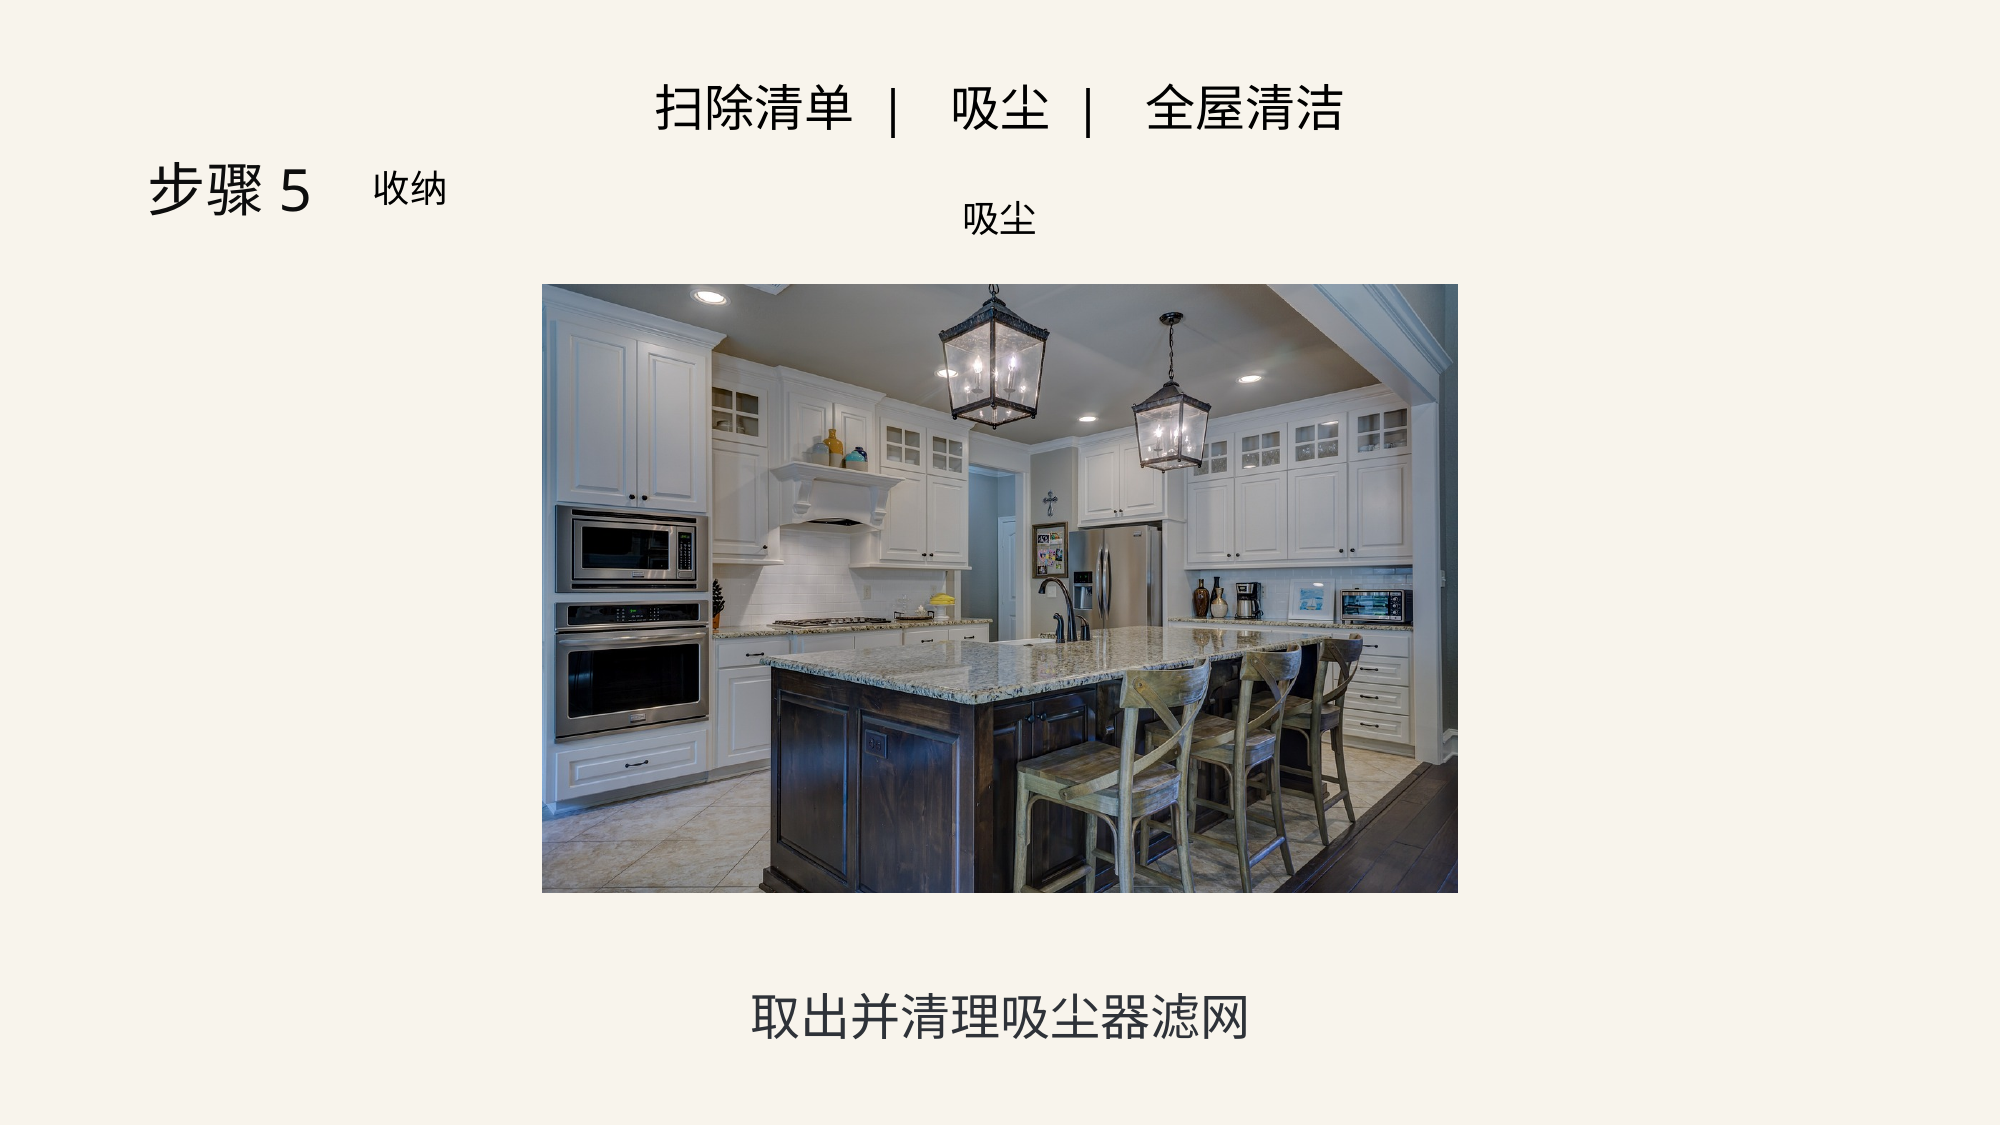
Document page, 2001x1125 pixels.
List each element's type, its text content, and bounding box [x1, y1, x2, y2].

text_box 吸尘 [704, 188, 1296, 248]
text_box 扫除清单 | 吸尘 | 全屋清洁 [357, 69, 1643, 145]
text_box 步骤5 [133, 145, 358, 230]
text_box 收纳 [357, 157, 710, 218]
picture [542, 284, 1458, 893]
text_box 取出并清理吸尘器滤网 [142, 978, 1858, 1053]
